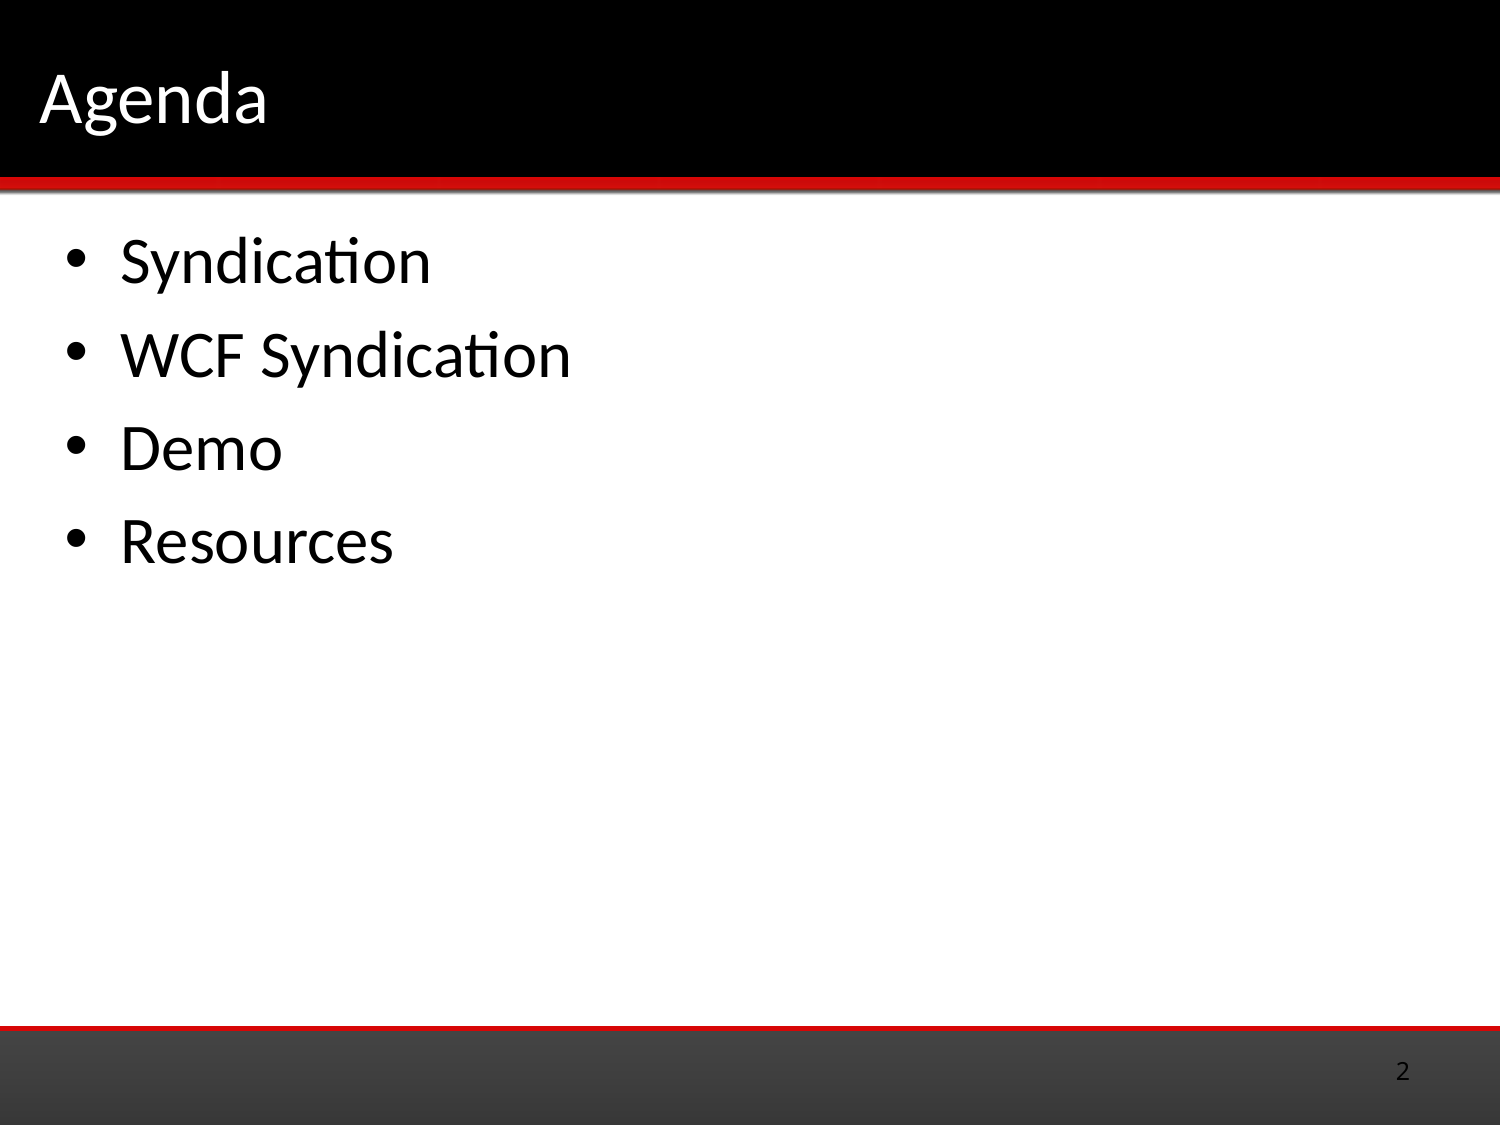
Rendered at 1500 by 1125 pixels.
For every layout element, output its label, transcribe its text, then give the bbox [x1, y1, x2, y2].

picture [0, 177, 1500, 200]
slide_number 2 [1074, 1042, 1425, 1103]
title Agenda [24, 0, 1463, 188]
picture [0, 1024, 1500, 1125]
list Syndication WCF Syndication Demo Resources [49, 209, 1425, 1013]
